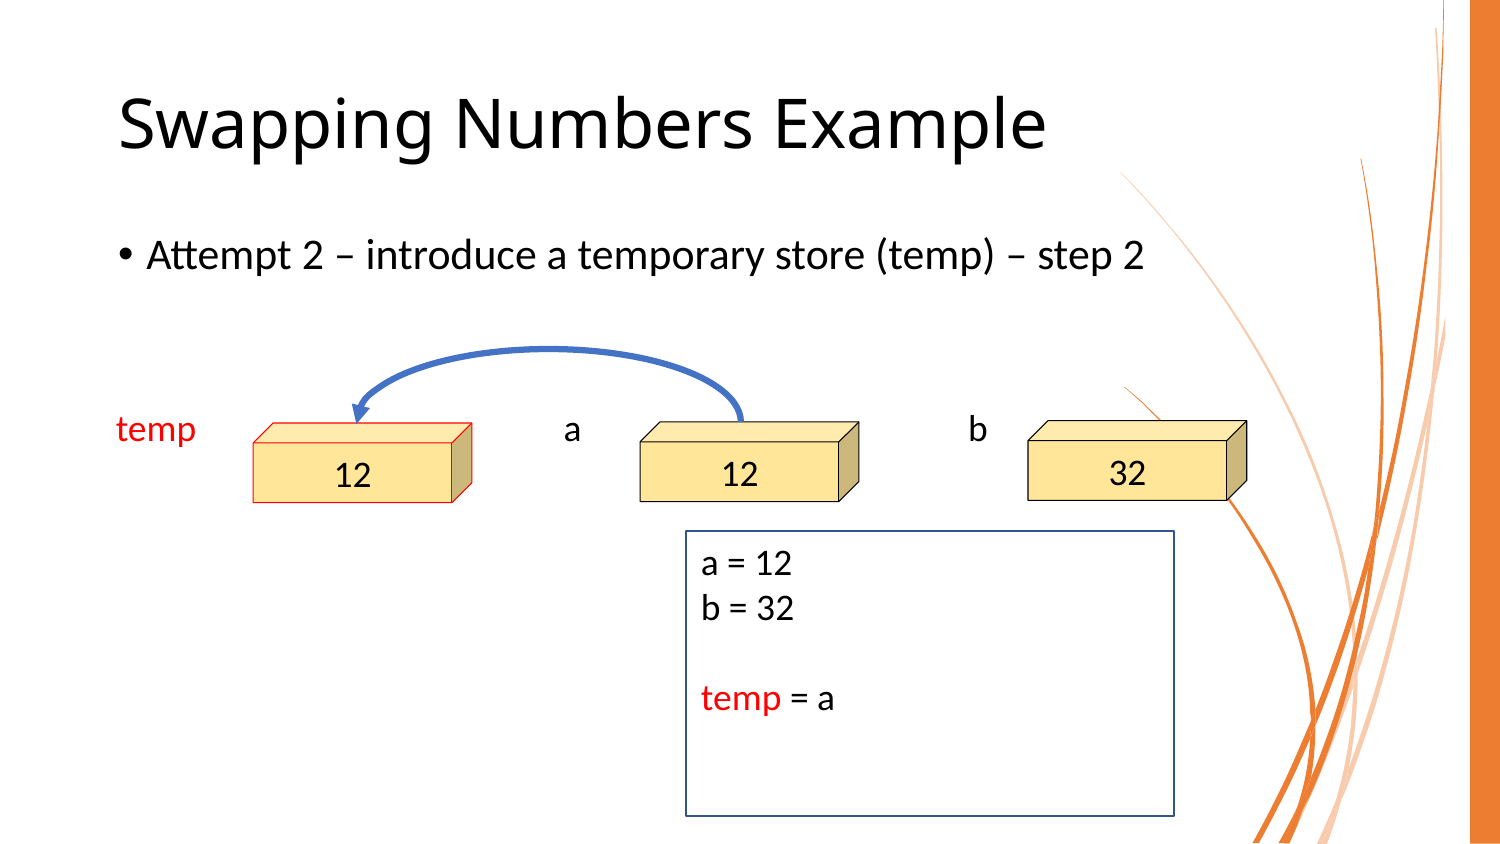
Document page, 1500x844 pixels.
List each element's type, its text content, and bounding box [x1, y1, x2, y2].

title Swapping Numbers Example [103, 44, 1397, 208]
text_box [352, 348, 742, 425]
text_box b [953, 396, 1003, 456]
text_box a [548, 422, 597, 456]
text_box temp [100, 396, 212, 456]
list Attempt 2 – introduce a temporary store (temp) – step 2 [103, 224, 1297, 336]
text_box 32 [1028, 420, 1247, 501]
text_box 12 [253, 423, 472, 503]
text_box 12 [640, 421, 859, 502]
text_box a = 12 b = 32 temp = a [686, 530, 1174, 816]
